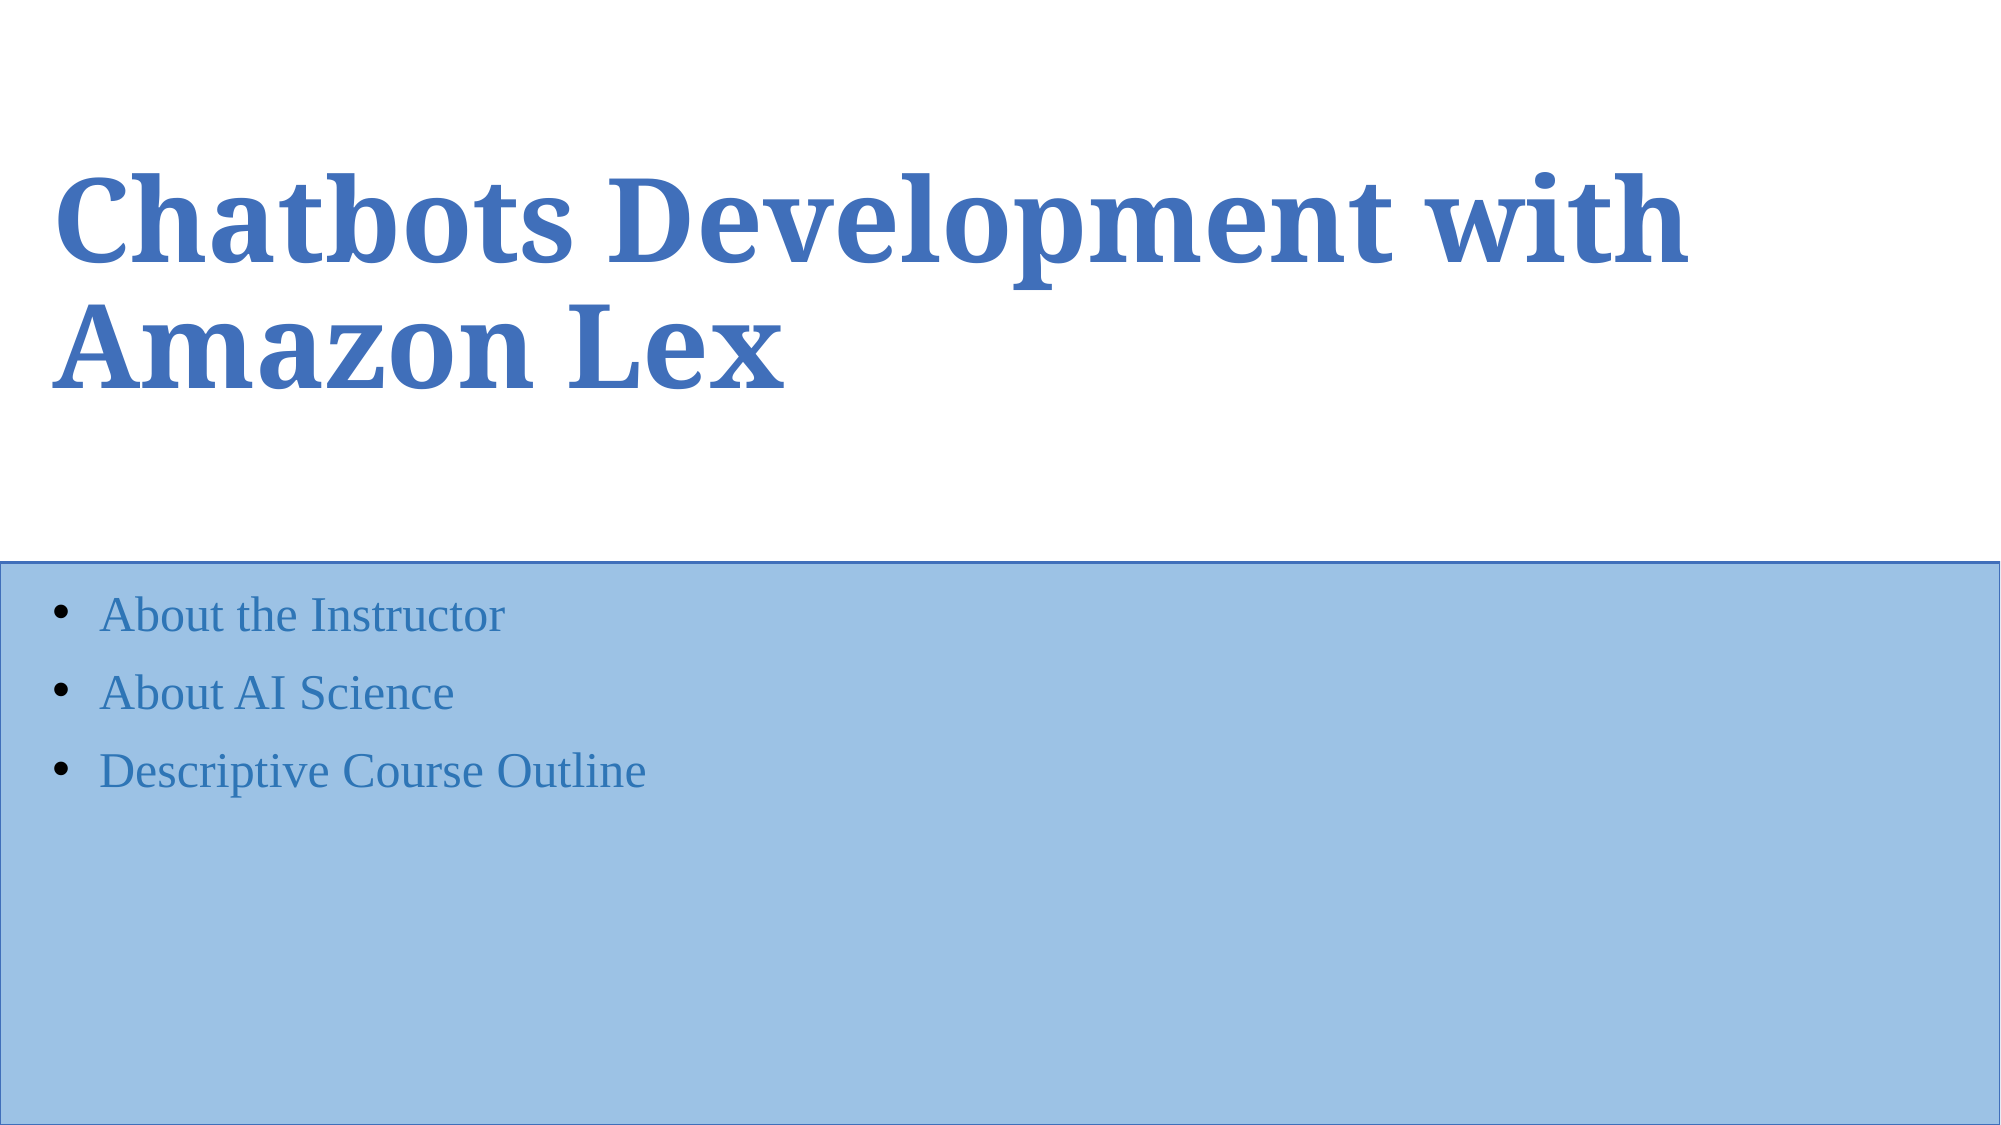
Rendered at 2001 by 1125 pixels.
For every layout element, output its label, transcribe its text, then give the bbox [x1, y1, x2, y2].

text_box Descriptive Course Outline [37, 730, 1166, 802]
text_box Chatbots Development with Amazon Lex [37, 154, 2000, 422]
text_box About AI Science [37, 652, 1166, 723]
text_box About the Instructor [37, 573, 1166, 645]
